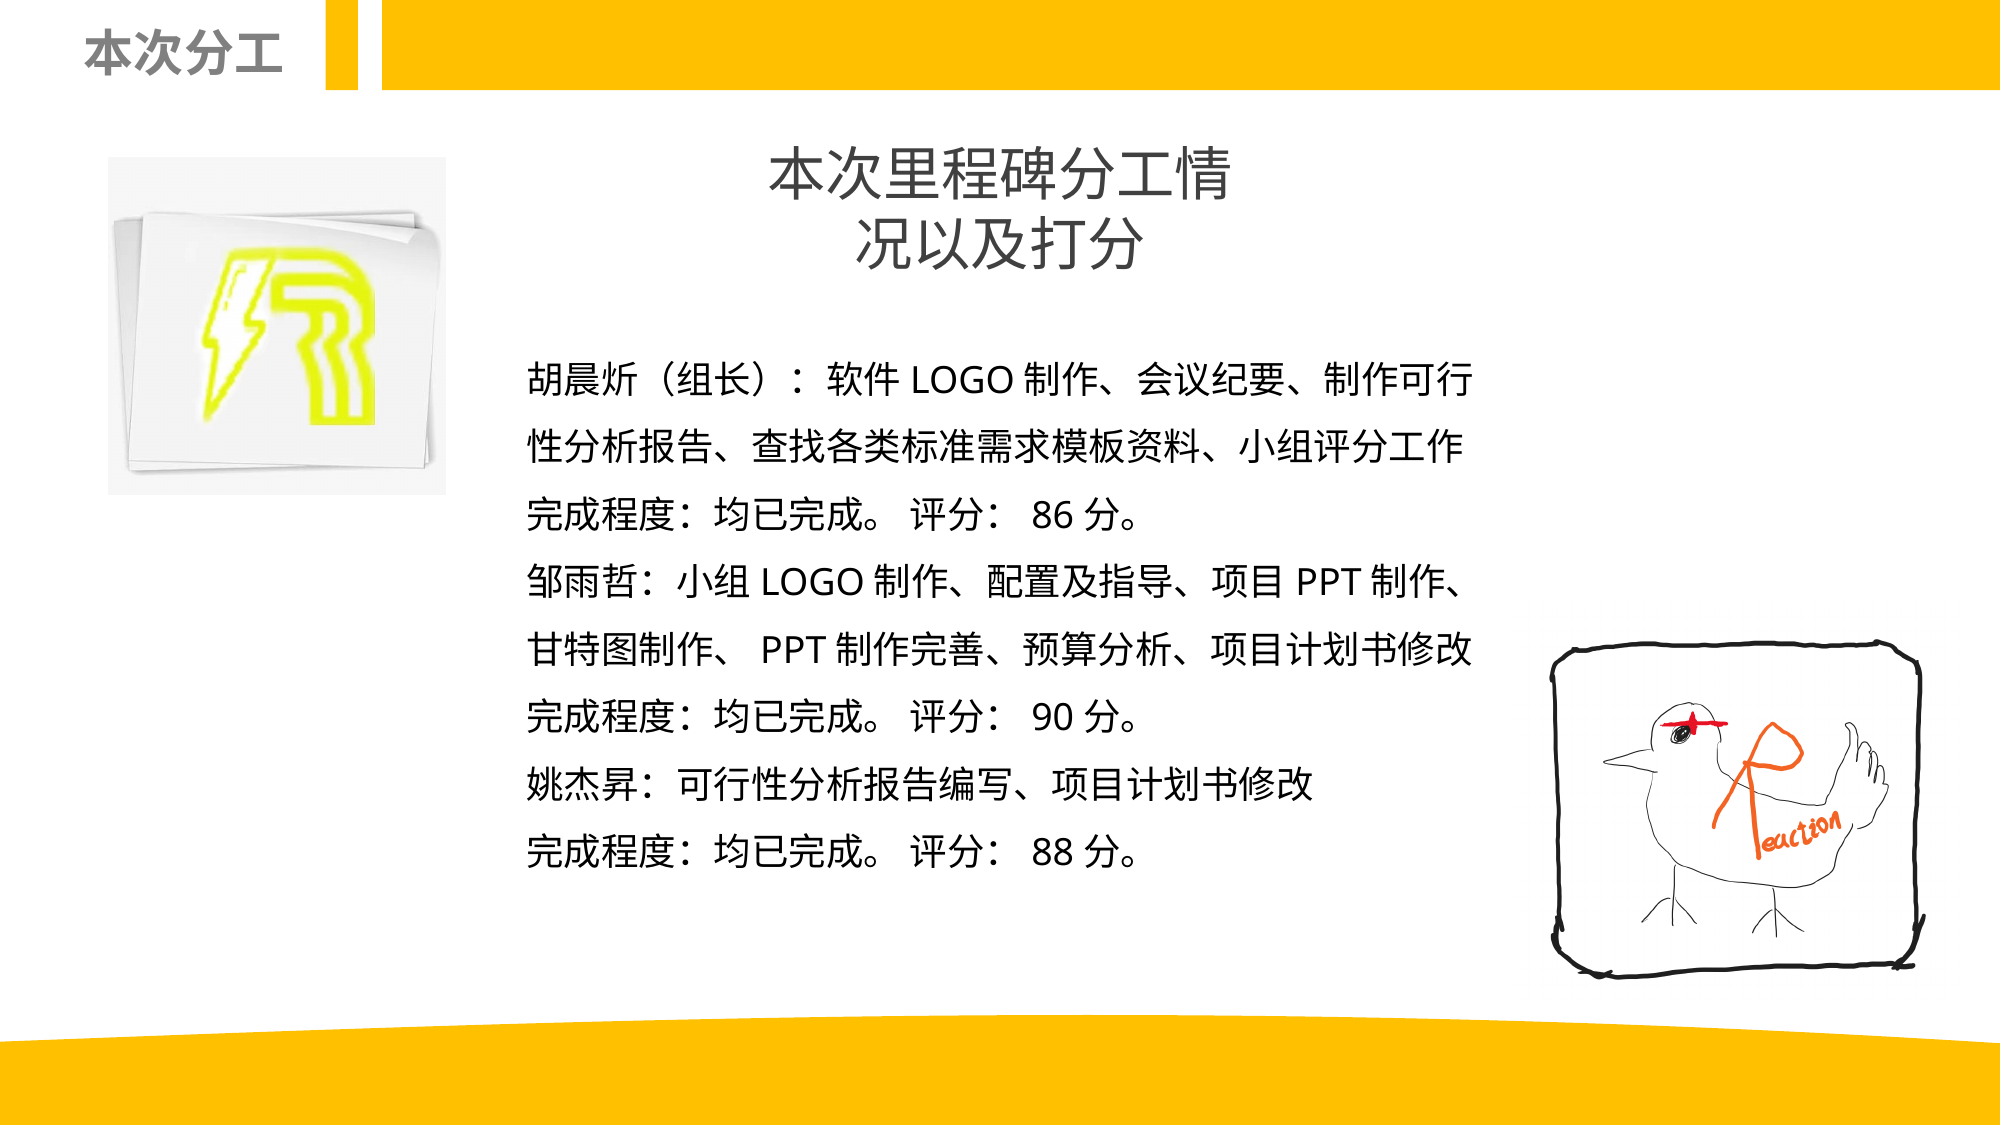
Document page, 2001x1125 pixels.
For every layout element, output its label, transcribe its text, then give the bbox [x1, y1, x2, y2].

picture [1514, 602, 1959, 999]
text_box 本次分工 [41, 14, 326, 90]
text_box [325, 0, 359, 91]
text_box [0, 1014, 2000, 1125]
text_box [381, 0, 2000, 91]
picture [108, 157, 446, 495]
text_box 本次里程碑分工情况以及打分 [736, 129, 1264, 285]
text_box 胡晨炘（组长）：软件LOGO制作、会议纪要、制作可行性分析报告、查找各类标准需求模板资料、小组评分工作 完成程度：均已完成。 评分：86分。 邹雨哲：小组LOGO制作、配置及指导、项目PPT制作、甘特图制作、PPT制作完善、预算分析、项目计划书修改 完成程度：均已完成。 评分：90分。 姚杰昇：可行性分析报告编写、项目计划书修改 完成程度：均已完成。 评分：88分。 [511, 325, 1515, 881]
